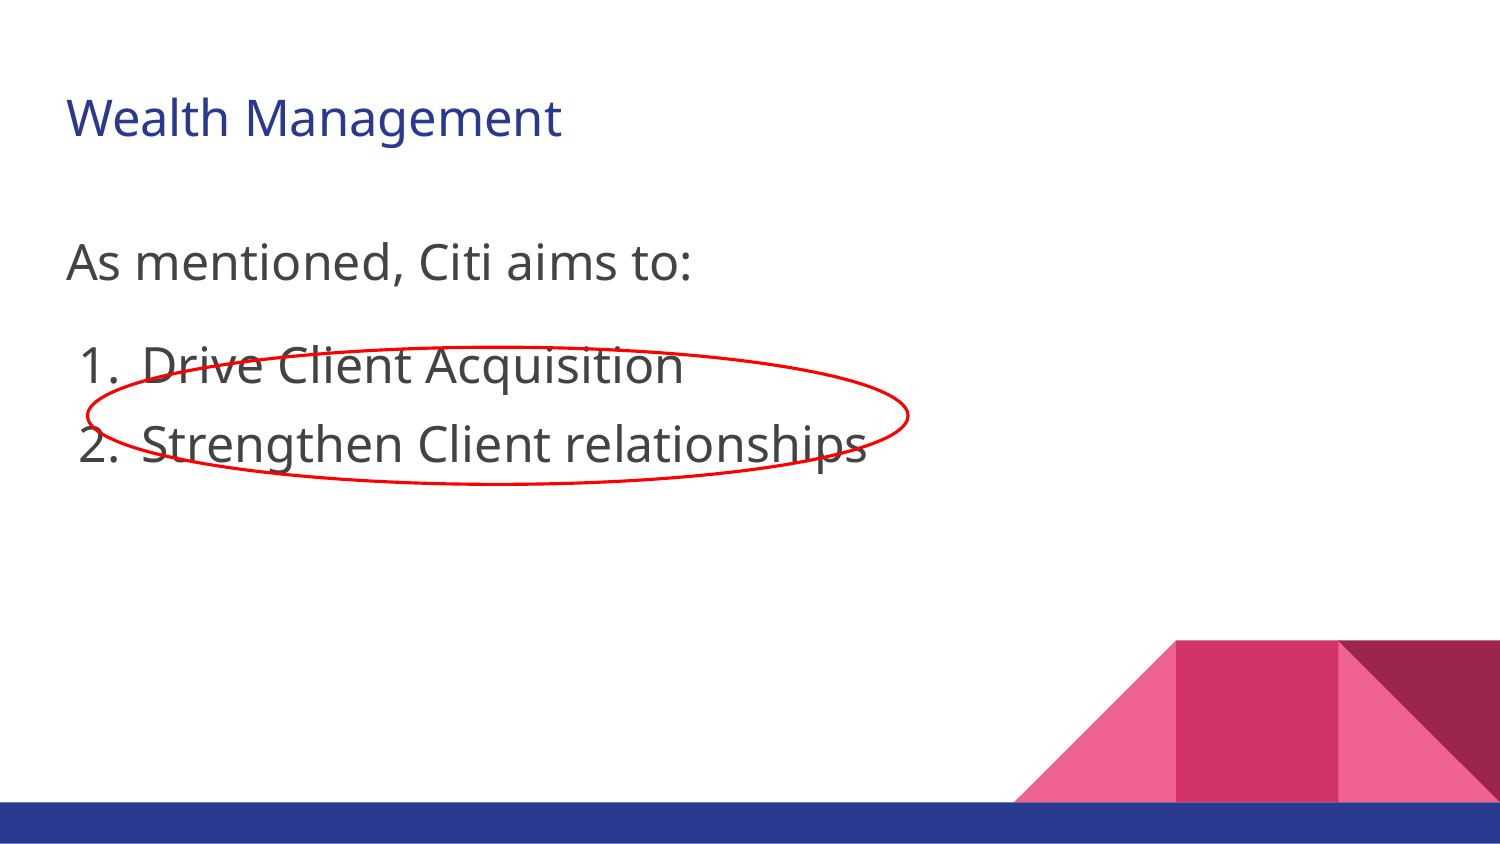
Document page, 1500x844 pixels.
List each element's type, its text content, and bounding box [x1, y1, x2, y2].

list As mentioned, Citi aims to: Drive Client Acquisition Strengthen Client relationships [51, 201, 1449, 750]
title Wealth Management [51, 67, 1449, 167]
text_box [87, 347, 909, 485]
